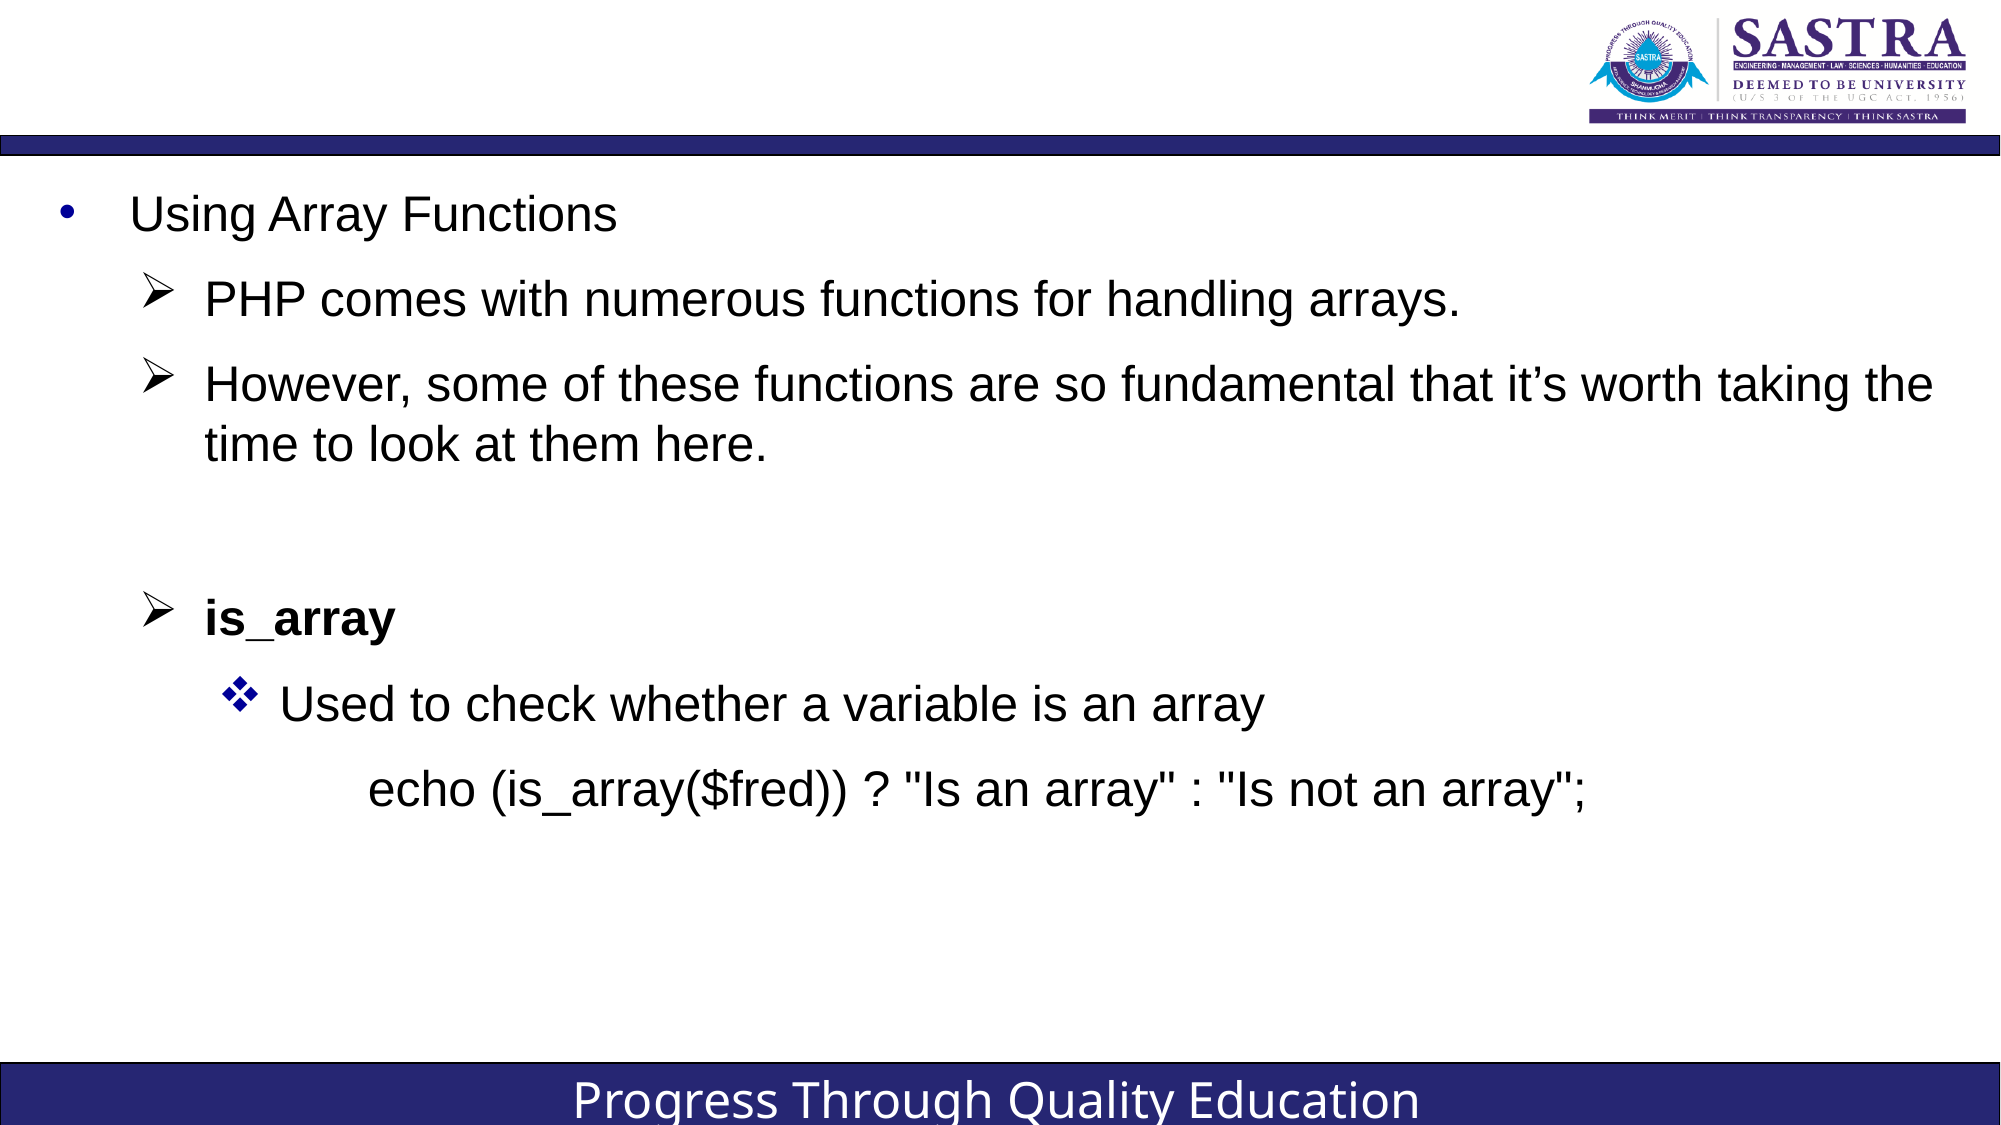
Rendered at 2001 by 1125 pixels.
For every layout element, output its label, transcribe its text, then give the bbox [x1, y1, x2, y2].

list Using Array Functions PHP comes with numerous functions for handling arrays. However, some of these functions are so fundamental that it’s worth taking the time to look at them here. is_array Used to check whether a variable is an array echo (is_array($fred)) ? "Is an array" : "Is not an array"; [37, 172, 1969, 1047]
picture [1566, 10, 1989, 130]
